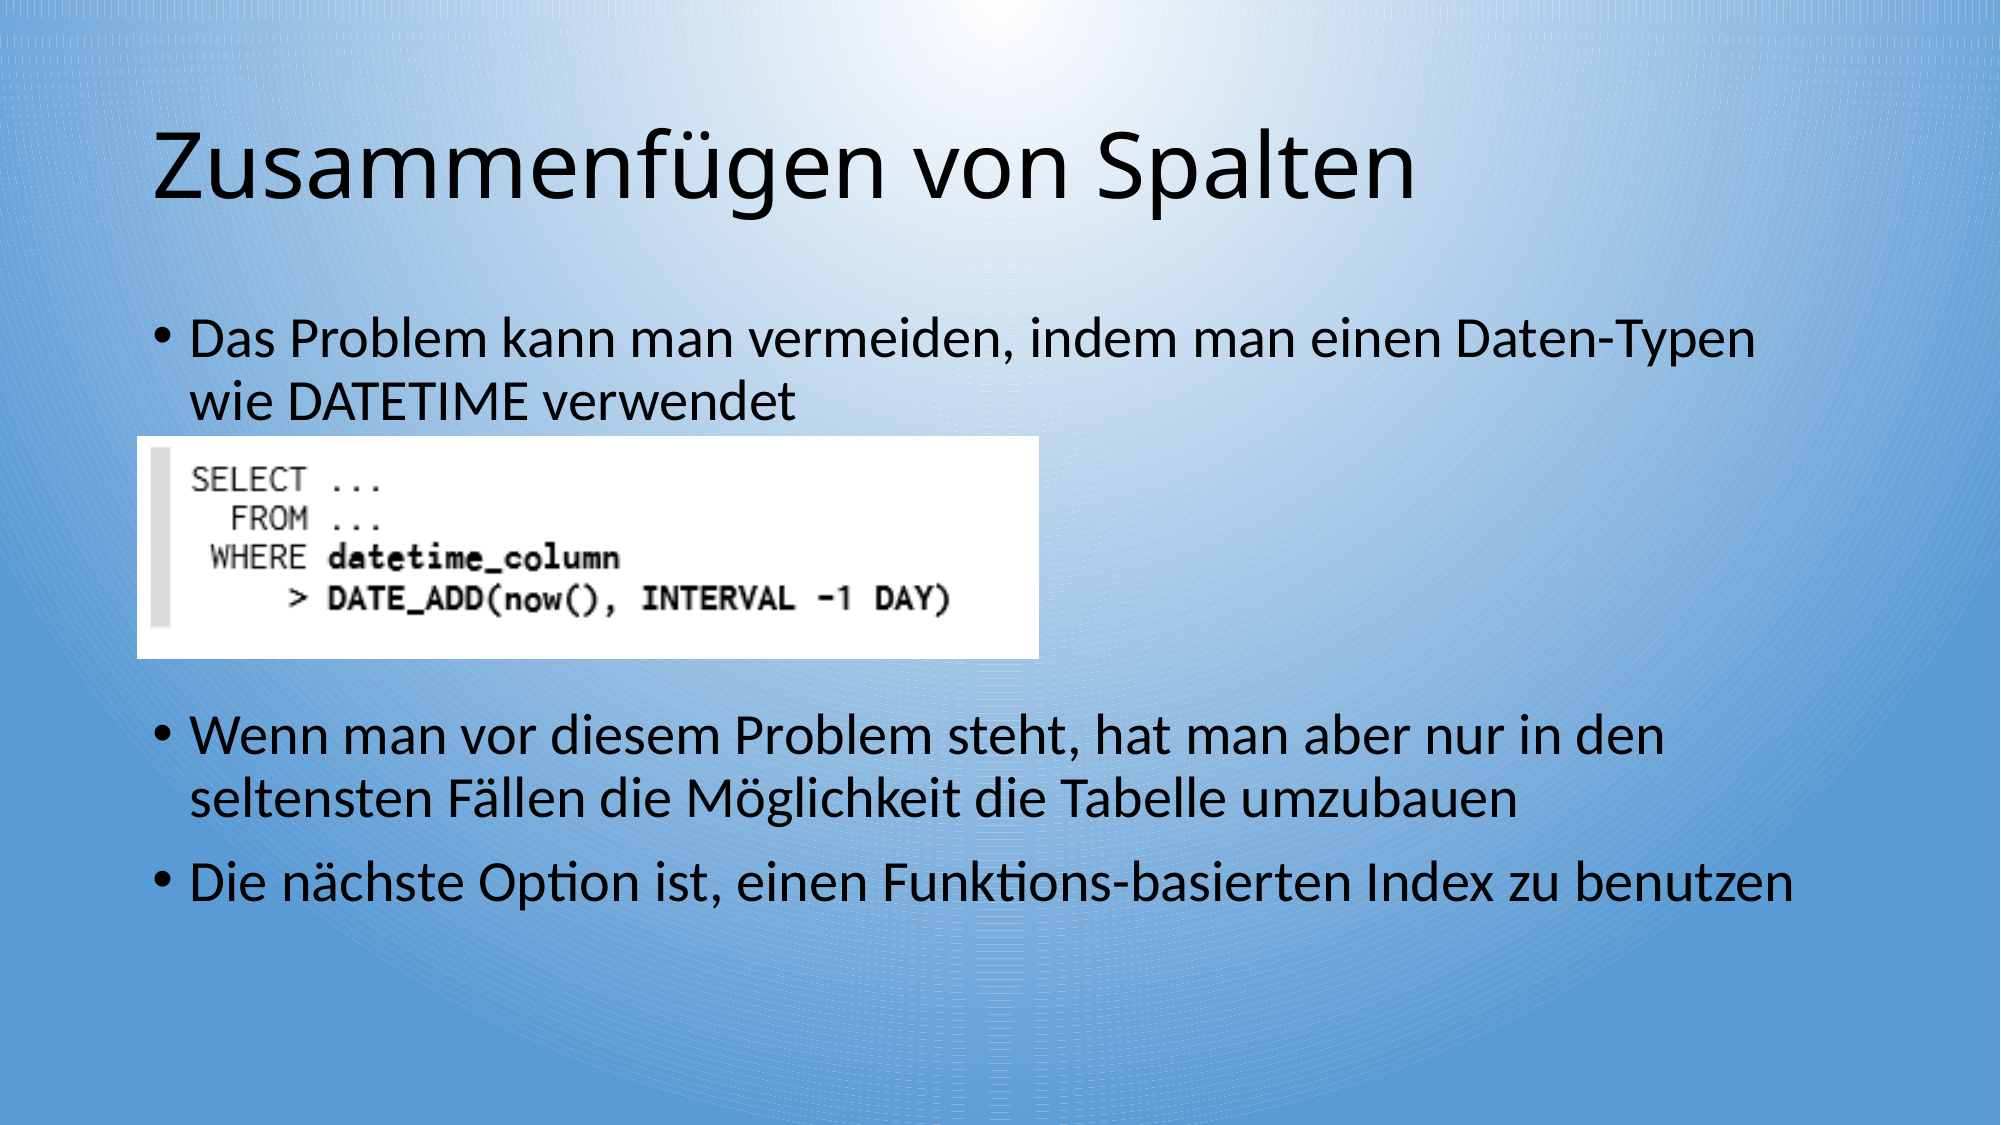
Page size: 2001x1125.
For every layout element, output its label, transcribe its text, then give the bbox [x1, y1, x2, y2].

title Zusammenfügen von Spalten [137, 59, 1863, 278]
list Das Problem kann man vermeiden, indem man einen Daten-Typen wie DATETIME verwendet Wenn man vor diesem Problem steht, hat man aber nur in den seltensten Fällen die Möglichkeit die Tabelle umzubauen Die nächste Option ist, einen Funktions-basierten Index zu benutzen [137, 299, 1863, 1014]
picture [137, 436, 1039, 659]
